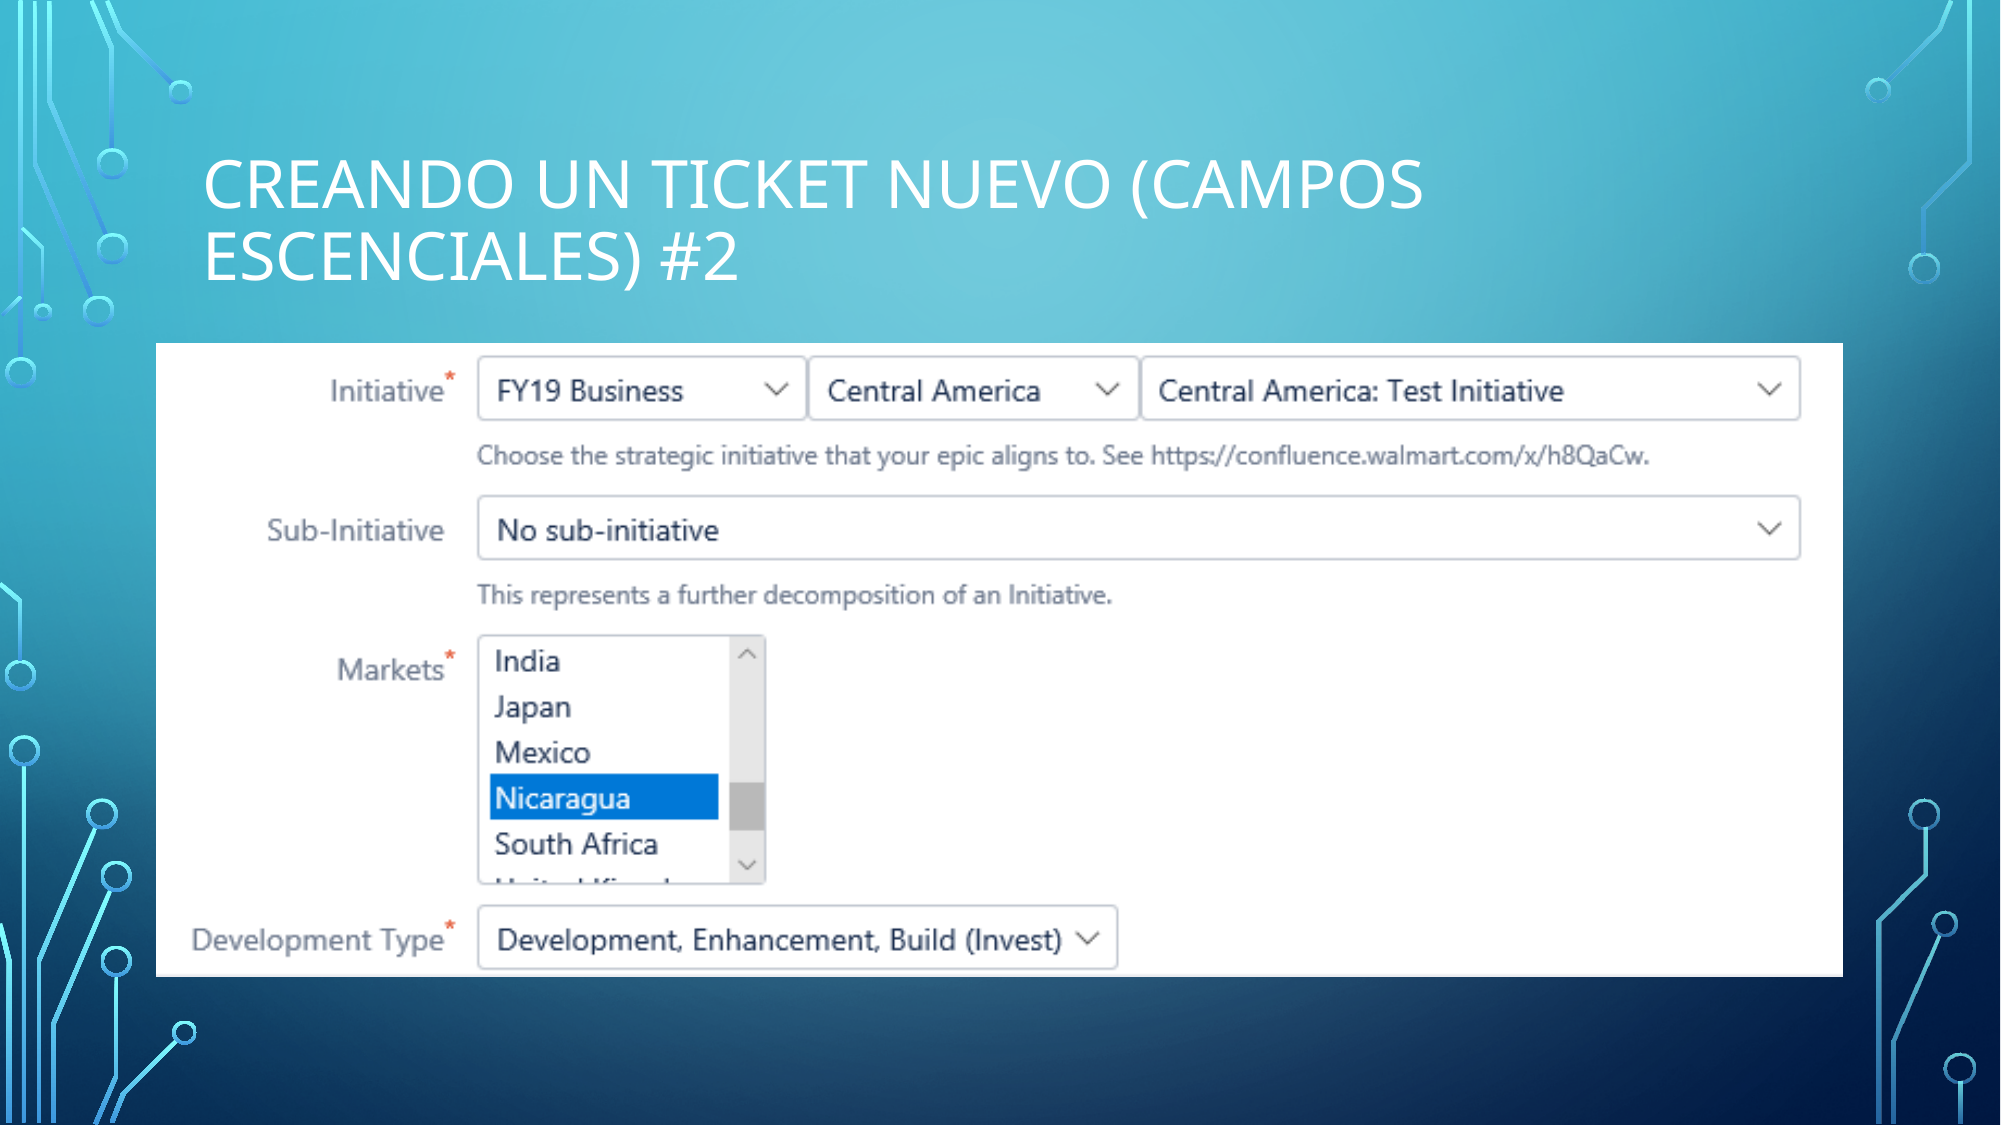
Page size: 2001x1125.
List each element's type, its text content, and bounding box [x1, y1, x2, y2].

title Creando un Ticket Nuevo (campos escenciales) #2 [187, 101, 1813, 343]
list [156, 343, 1844, 977]
